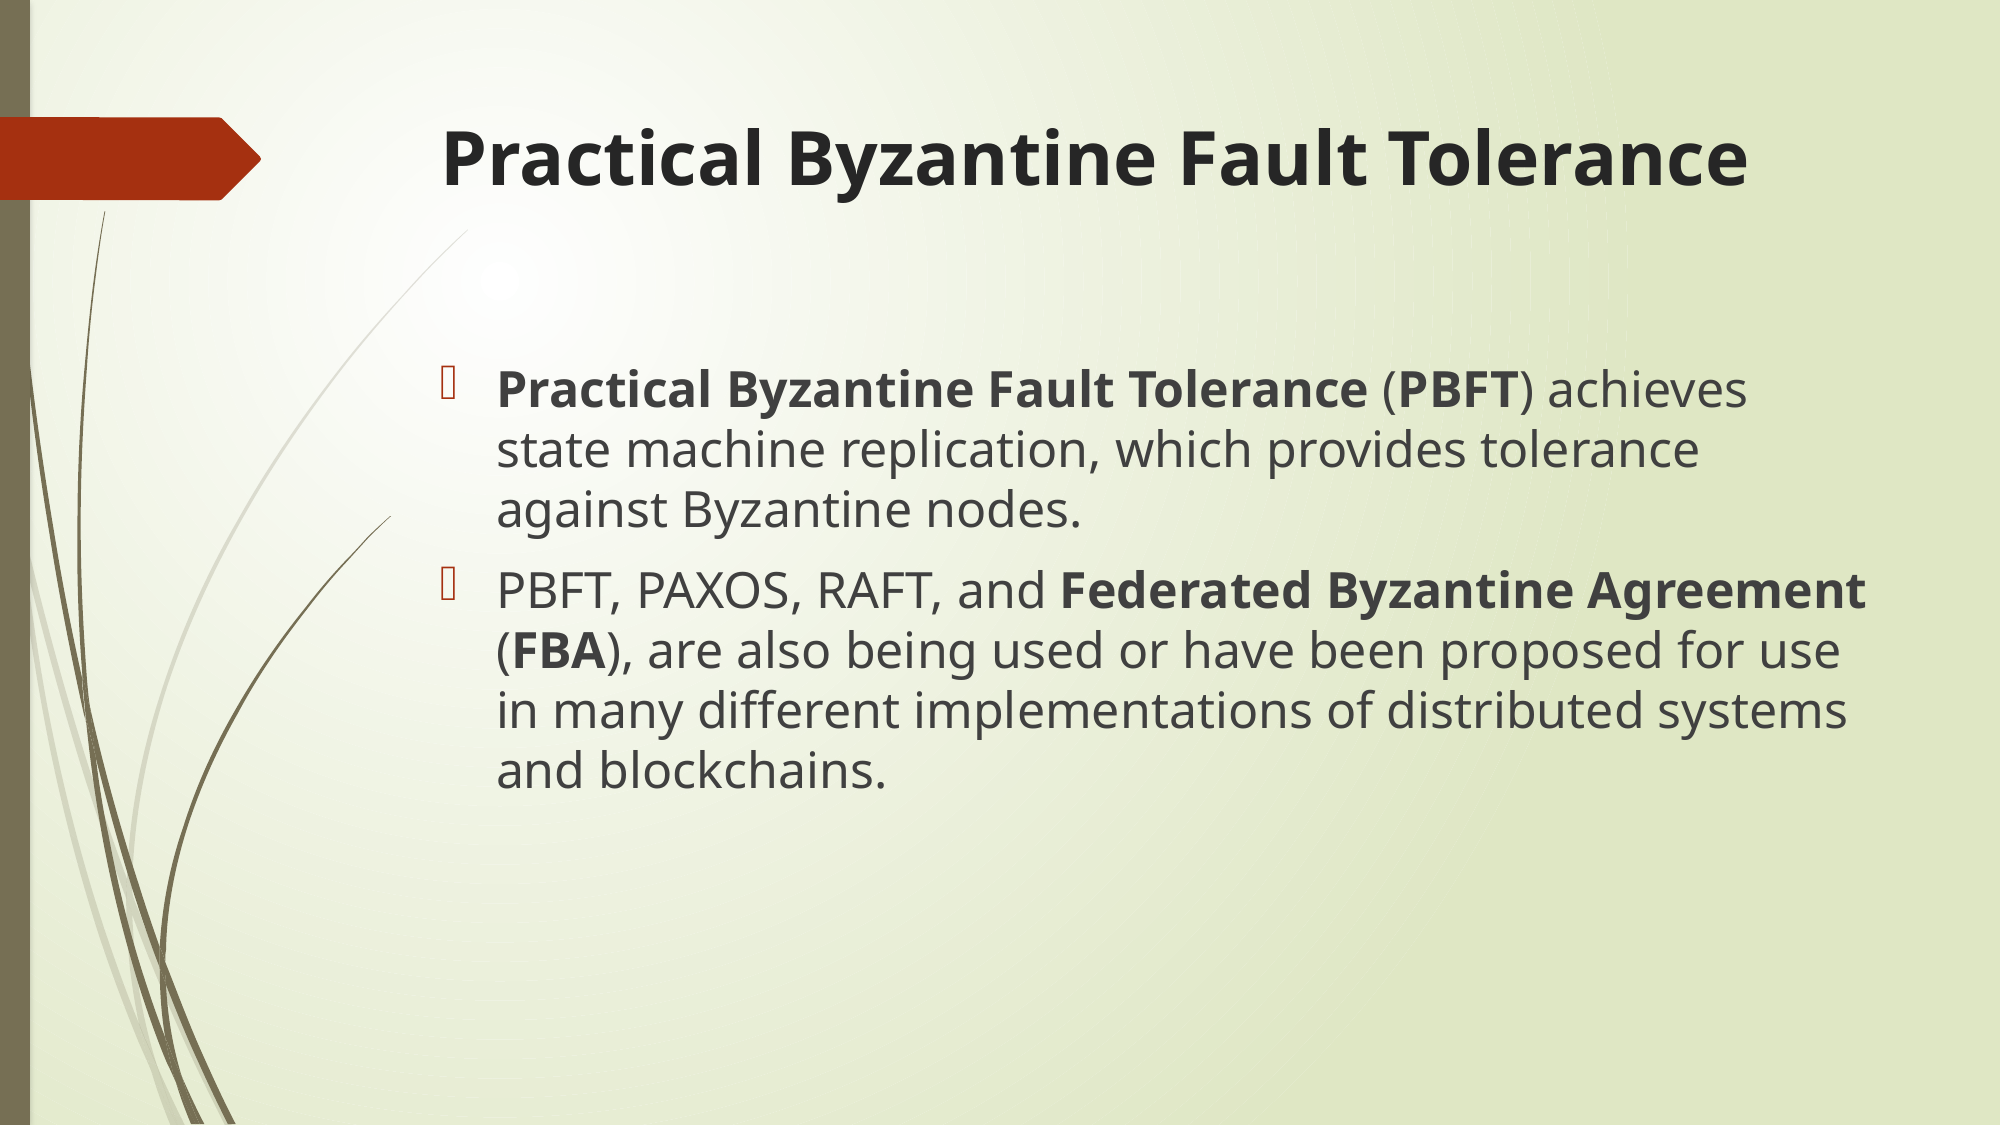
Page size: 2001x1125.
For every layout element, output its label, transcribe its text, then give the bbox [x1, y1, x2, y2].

title Practical Byzantine Fault Tolerance [425, 102, 1888, 313]
list Practical Byzantine Fault Tolerance (PBFT) achieves state machine replication, which provides tolerance against Byzantine nodes. PBFT, PAXOS, RAFT, and Federated Byzantine Agreement (FBA), are also being used or have been proposed for use in many different implementations of distributed systems and blockchains. [424, 350, 1888, 970]
